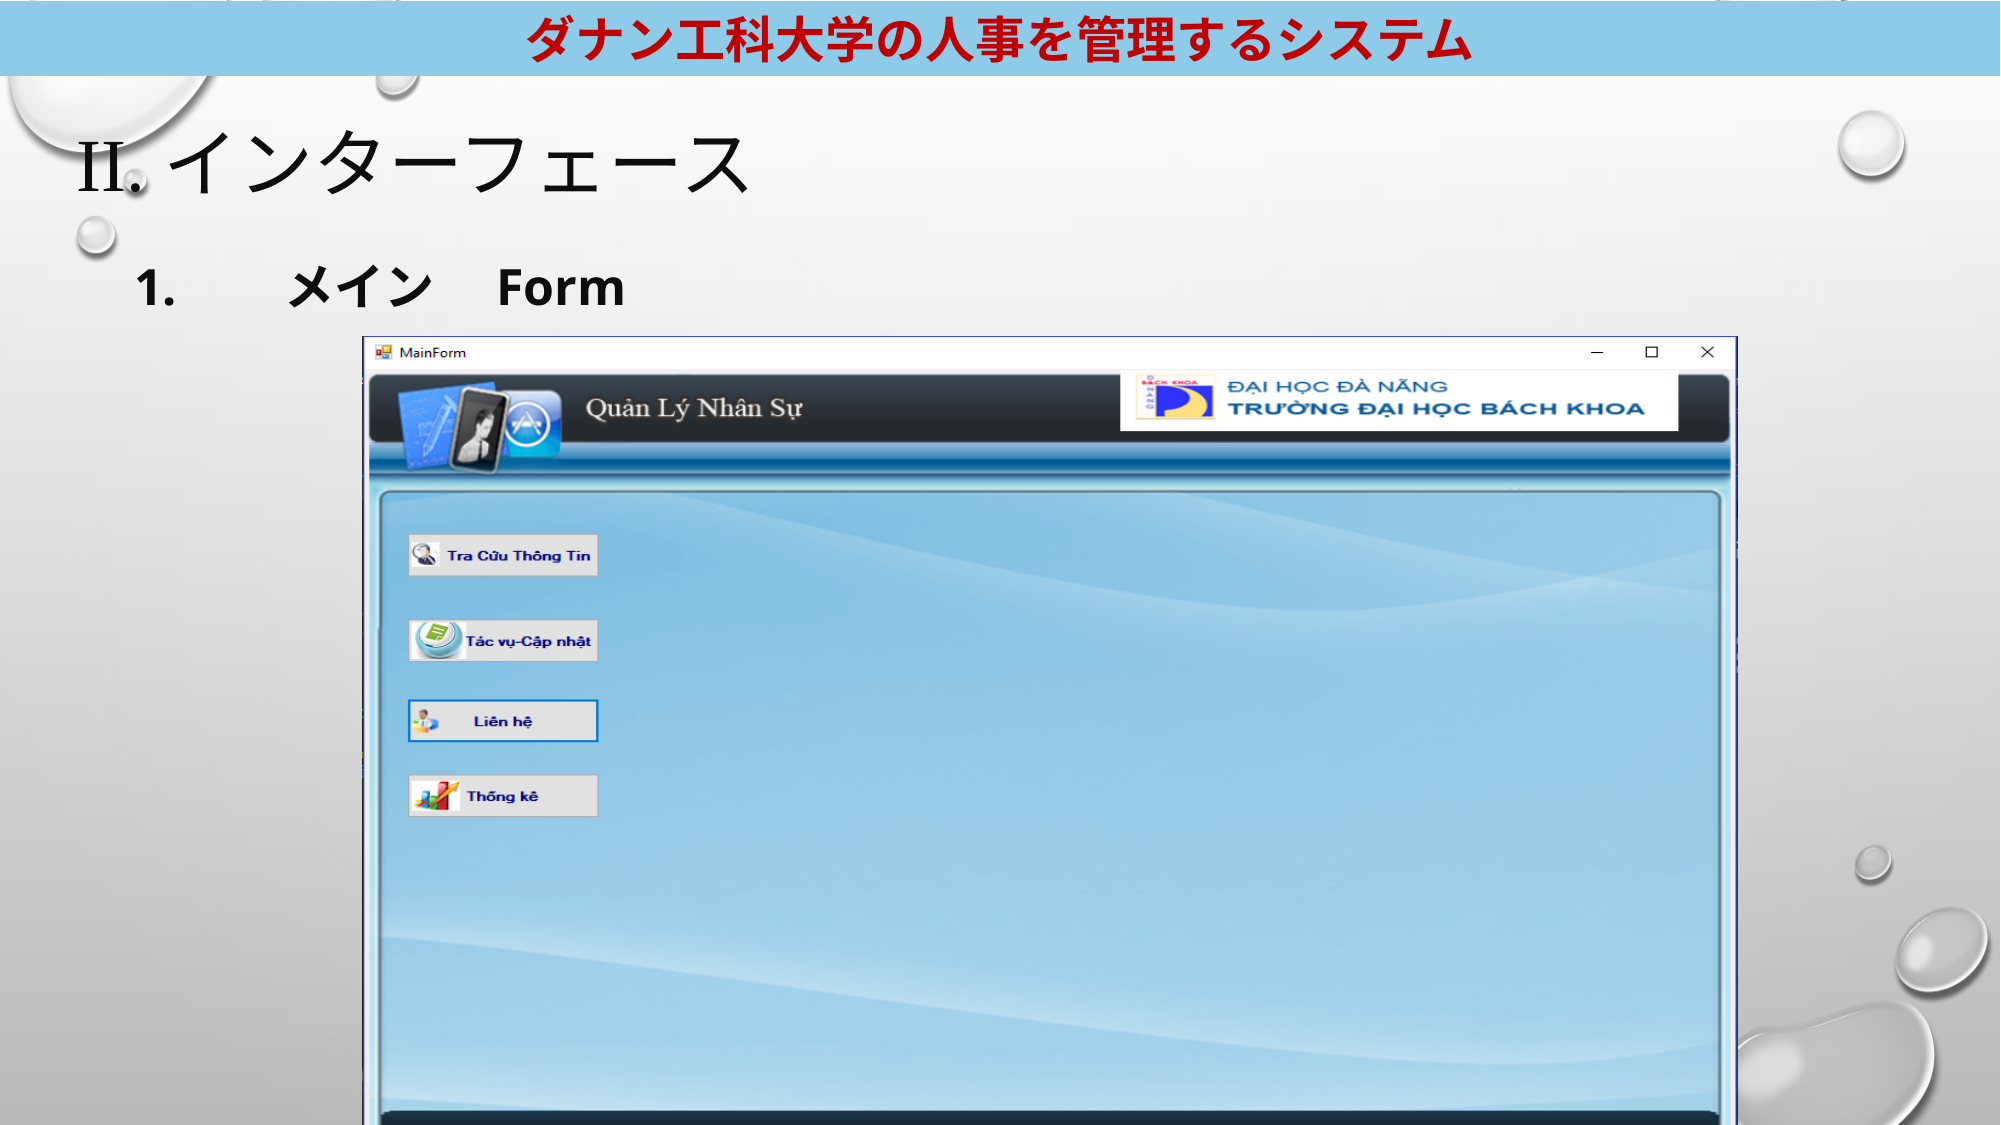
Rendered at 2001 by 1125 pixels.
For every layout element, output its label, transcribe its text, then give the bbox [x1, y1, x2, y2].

text_box 1. メイン Form [119, 248, 1048, 324]
text_box ダナン工科大学の人事を管理するシステム [0, 1, 2000, 76]
text_box II.インターフェース [62, 109, 808, 214]
picture [0, 76, 2000, 1125]
